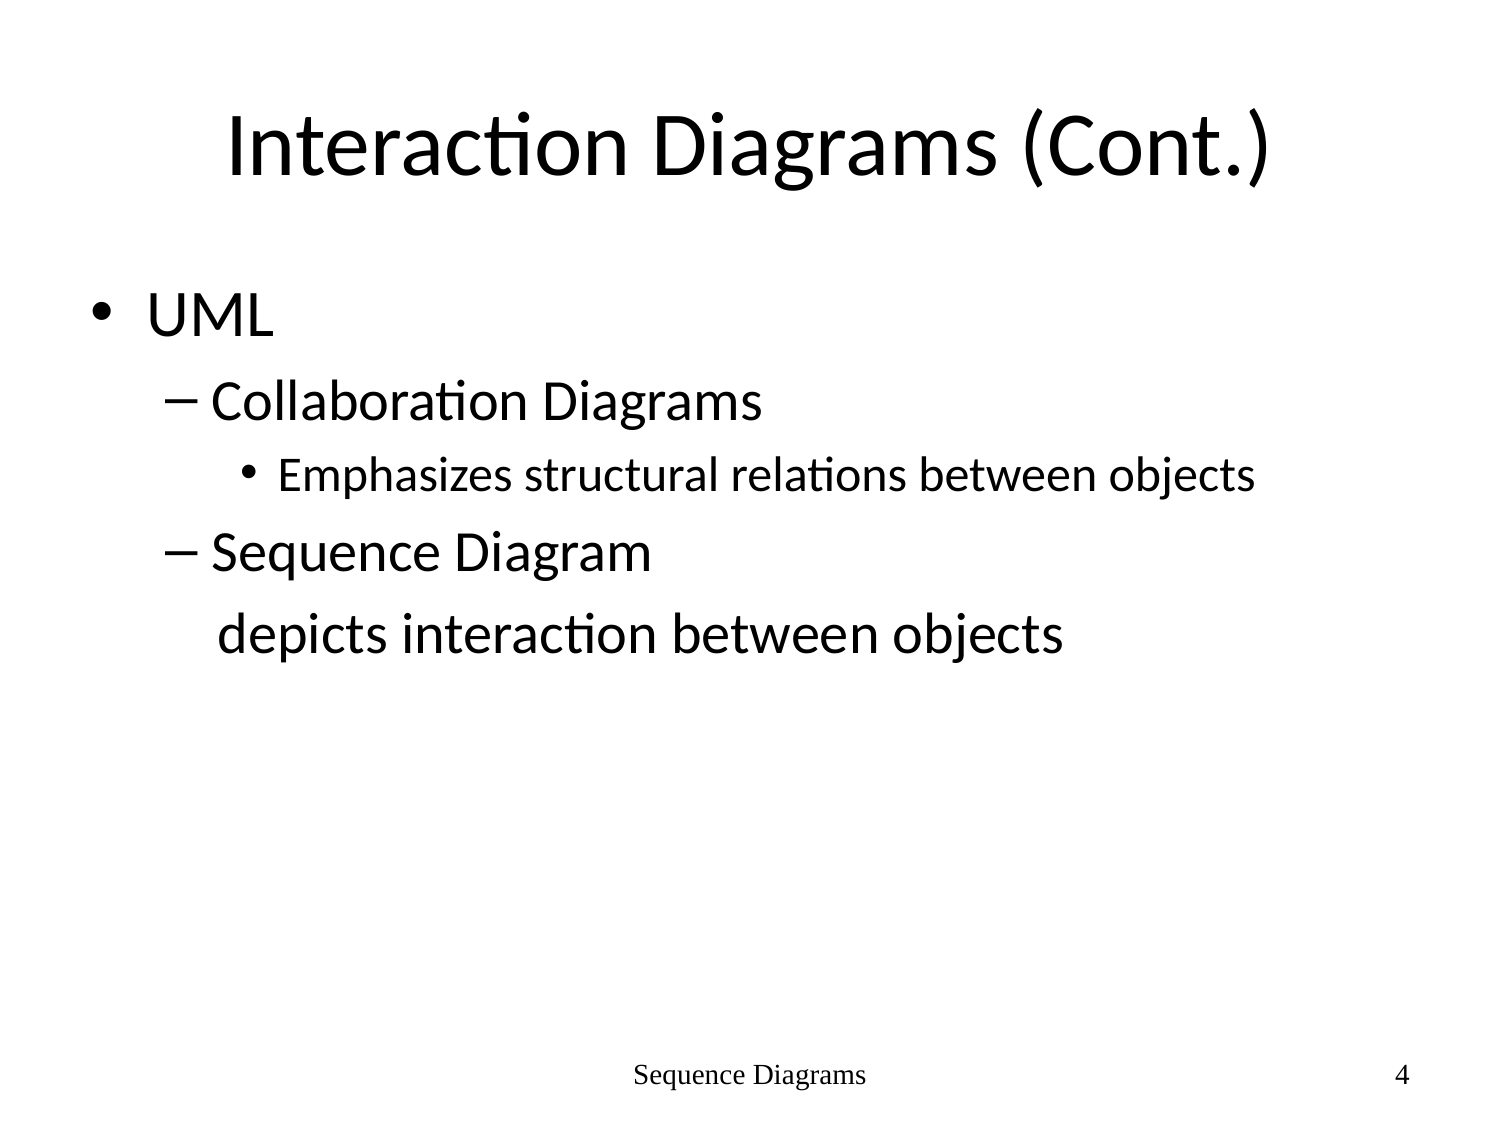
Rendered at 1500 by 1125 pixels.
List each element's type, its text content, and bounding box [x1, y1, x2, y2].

slide_number 4 [1074, 1042, 1425, 1103]
footer Sequence Diagrams [512, 1042, 988, 1103]
list UML Collaboration Diagrams Emphasizes structural relations between objects Sequence Diagram depicts interaction between objects [75, 262, 1425, 1005]
title Interaction Diagrams (Cont.) [75, 45, 1425, 233]
